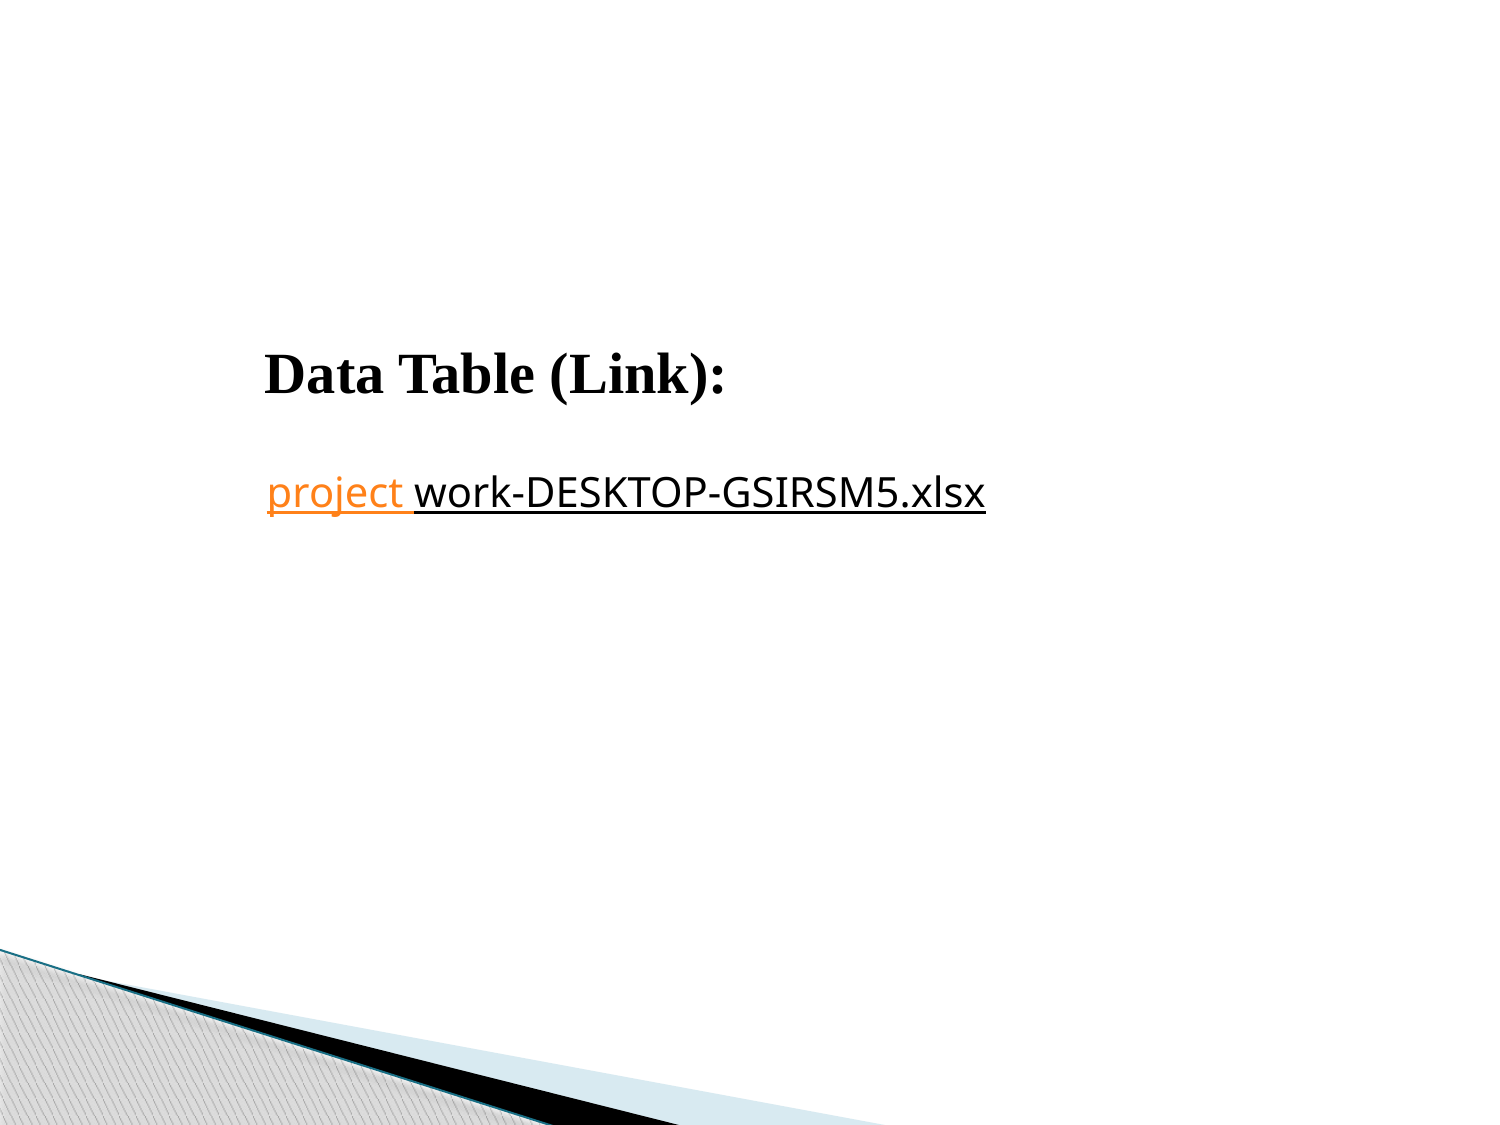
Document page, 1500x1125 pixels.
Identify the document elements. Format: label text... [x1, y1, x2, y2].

text_box Data Table (Link): [249, 327, 875, 413]
text_box project work-DESKTOP-GSIRSM5.xlsx [251, 413, 1015, 530]
